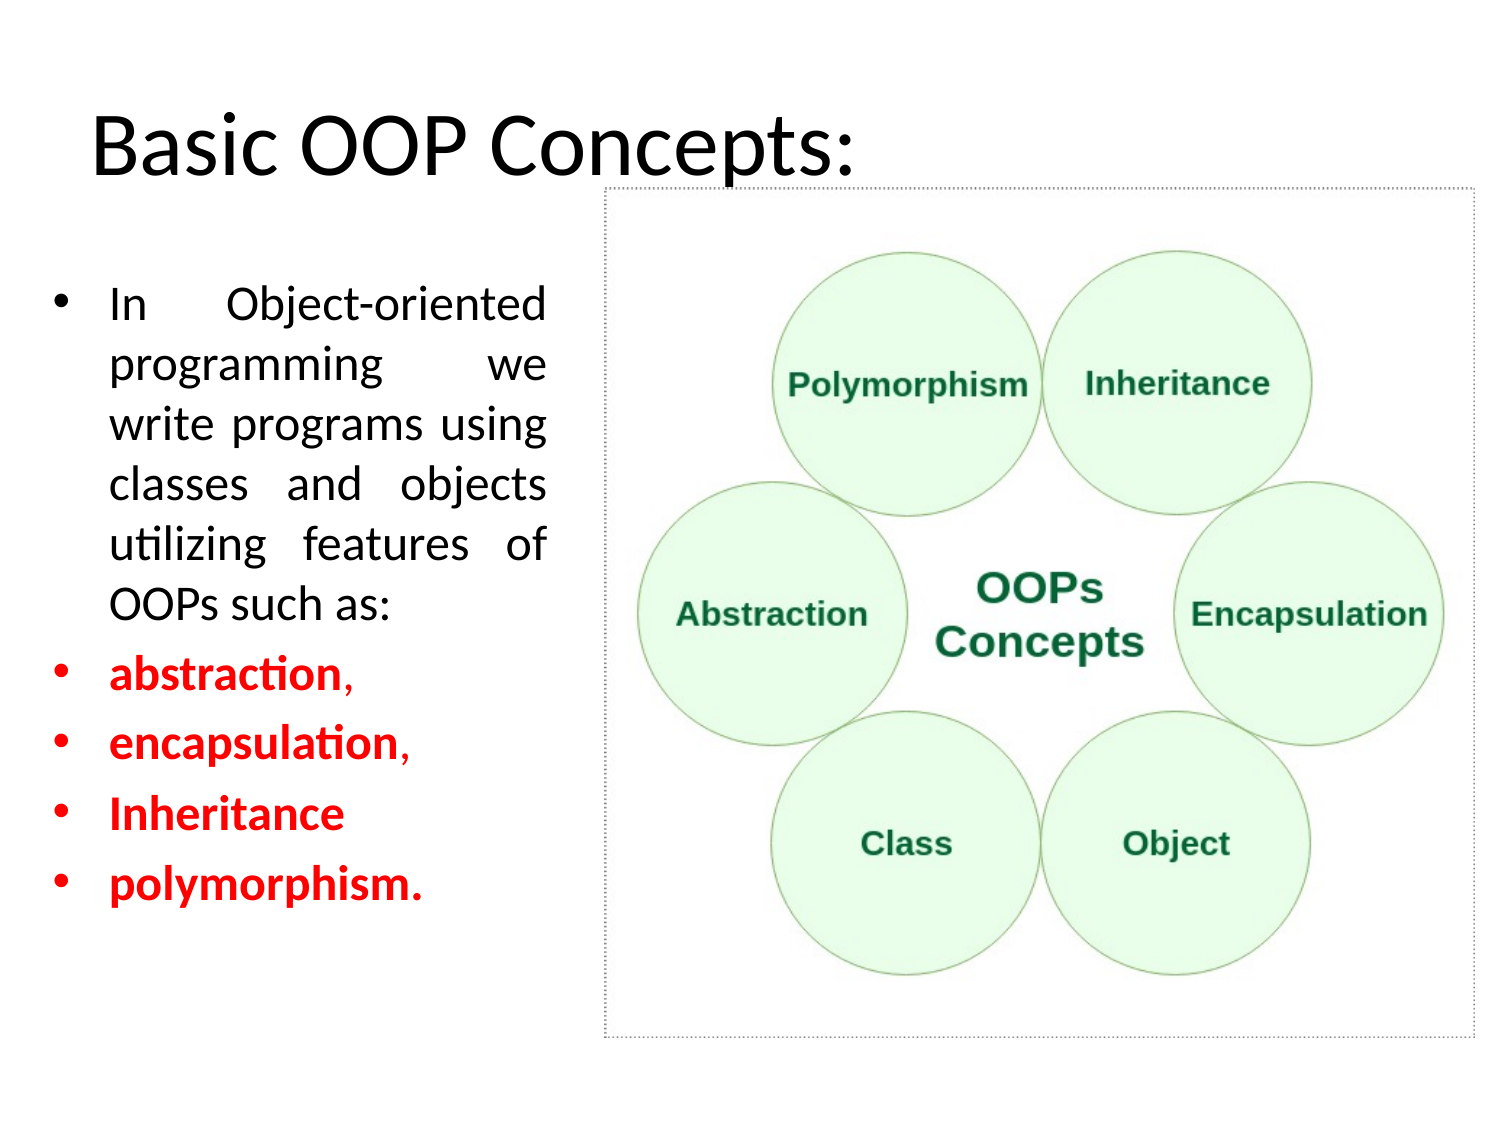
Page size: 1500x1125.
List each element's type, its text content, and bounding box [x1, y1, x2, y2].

title Basic OOP Concepts: [75, 45, 1425, 233]
list In Object-oriented programming we write programs using classes and objects utilizing features of OOPs such as: abstraction, encapsulation, Inheritance polymorphism. [37, 262, 563, 1005]
picture [604, 187, 1476, 1038]
